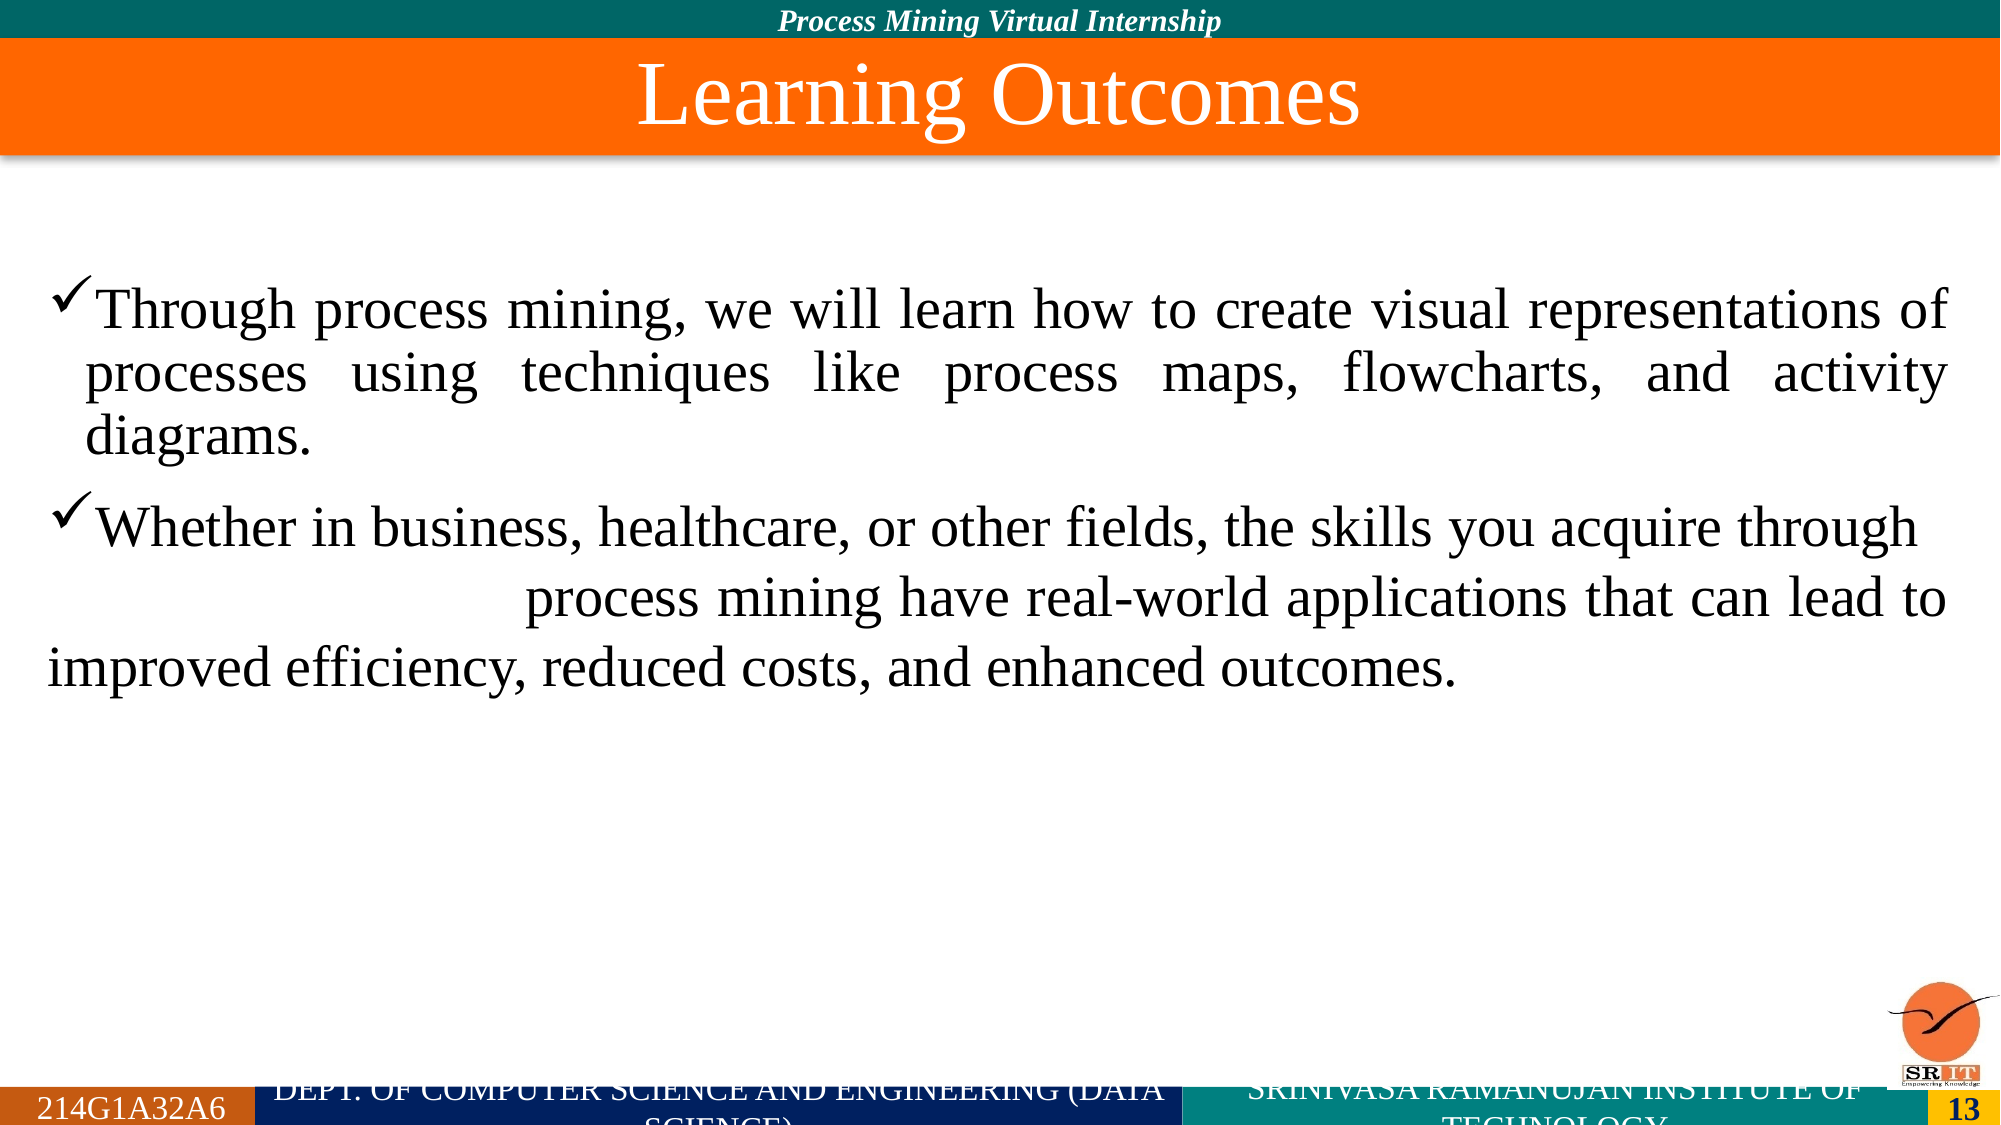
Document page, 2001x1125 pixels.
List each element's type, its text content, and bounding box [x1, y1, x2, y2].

picture [1887, 977, 2000, 1090]
title Learning Outcomes [0, 38, 2000, 156]
list Through process mining, we will learn how to create visual representations of processes using techniques like process maps, flowcharts, and activity diagrams. Whether in business, healthcare, or other fields, the skills you acquire through process mining have real-world applications that can lead to improved efficiency, reduced costs, and enhanced outcomes. [32, 179, 1965, 1065]
